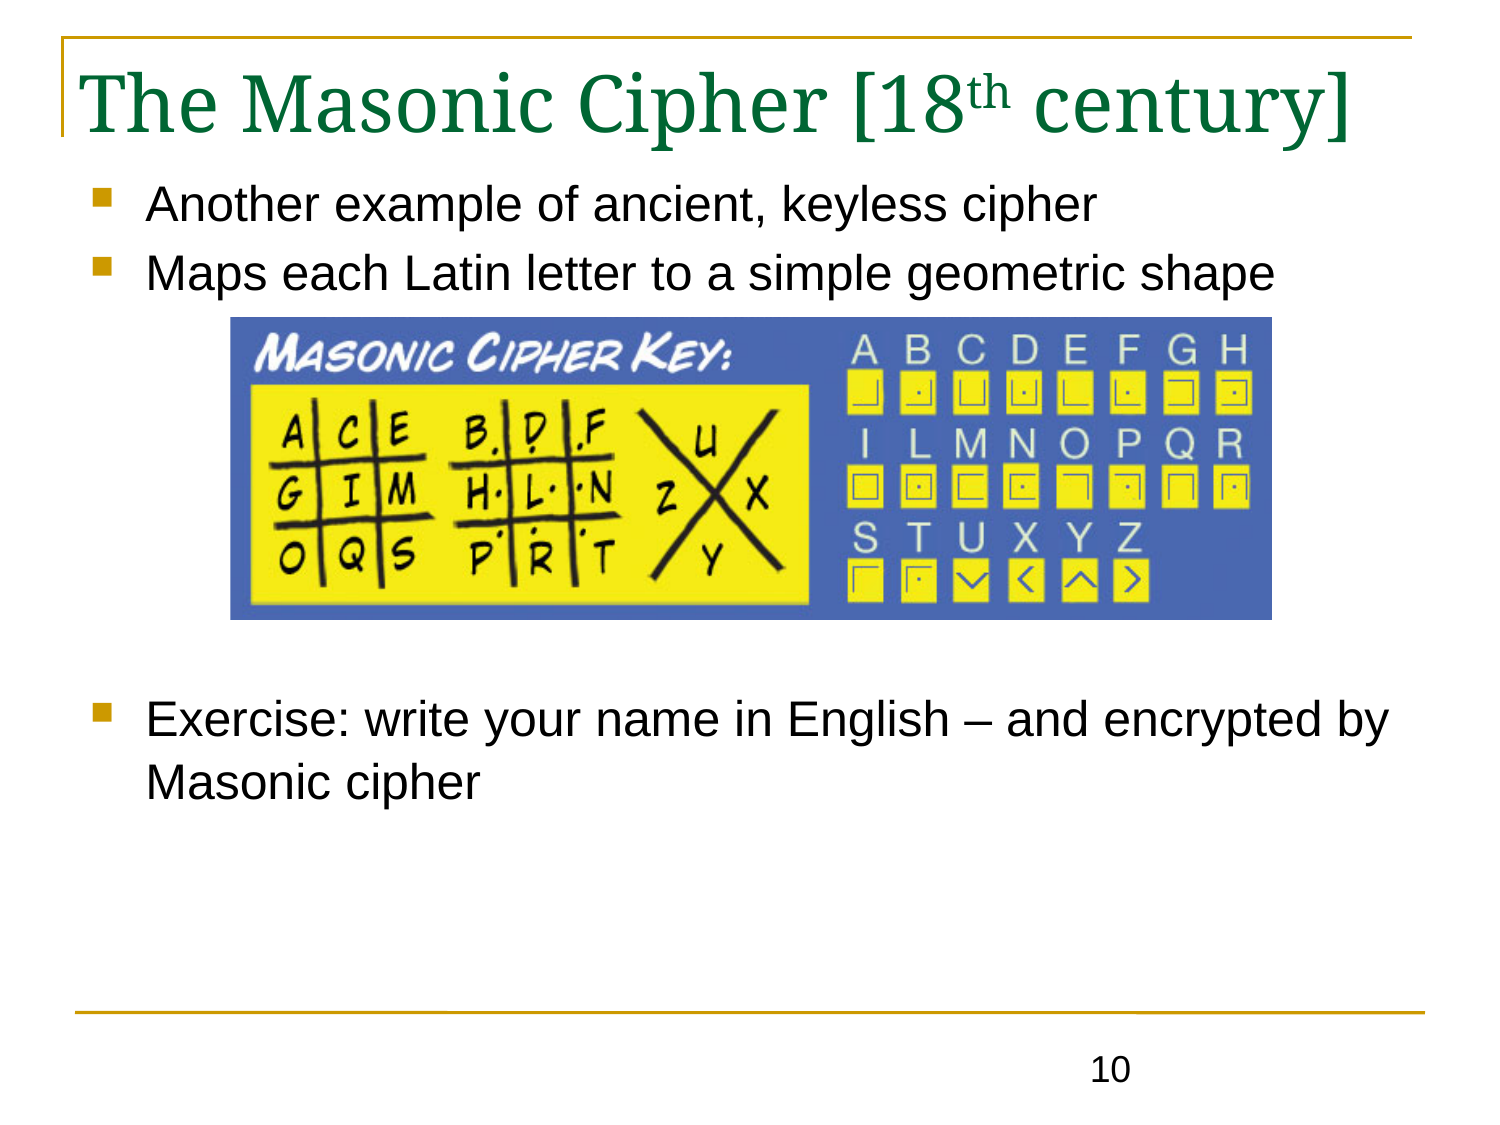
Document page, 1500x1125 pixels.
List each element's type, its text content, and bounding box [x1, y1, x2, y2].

picture [229, 317, 1294, 620]
title The Masonic Cipher [18th century] [63, 45, 1424, 271]
slide_number 10 [1074, 1023, 1424, 1098]
list Another example of ancient, keyless cipher Maps each Latin letter to a simple geometric shape Exercise: write your name in English – and encrypted by Masonic cipher [75, 161, 1425, 978]
